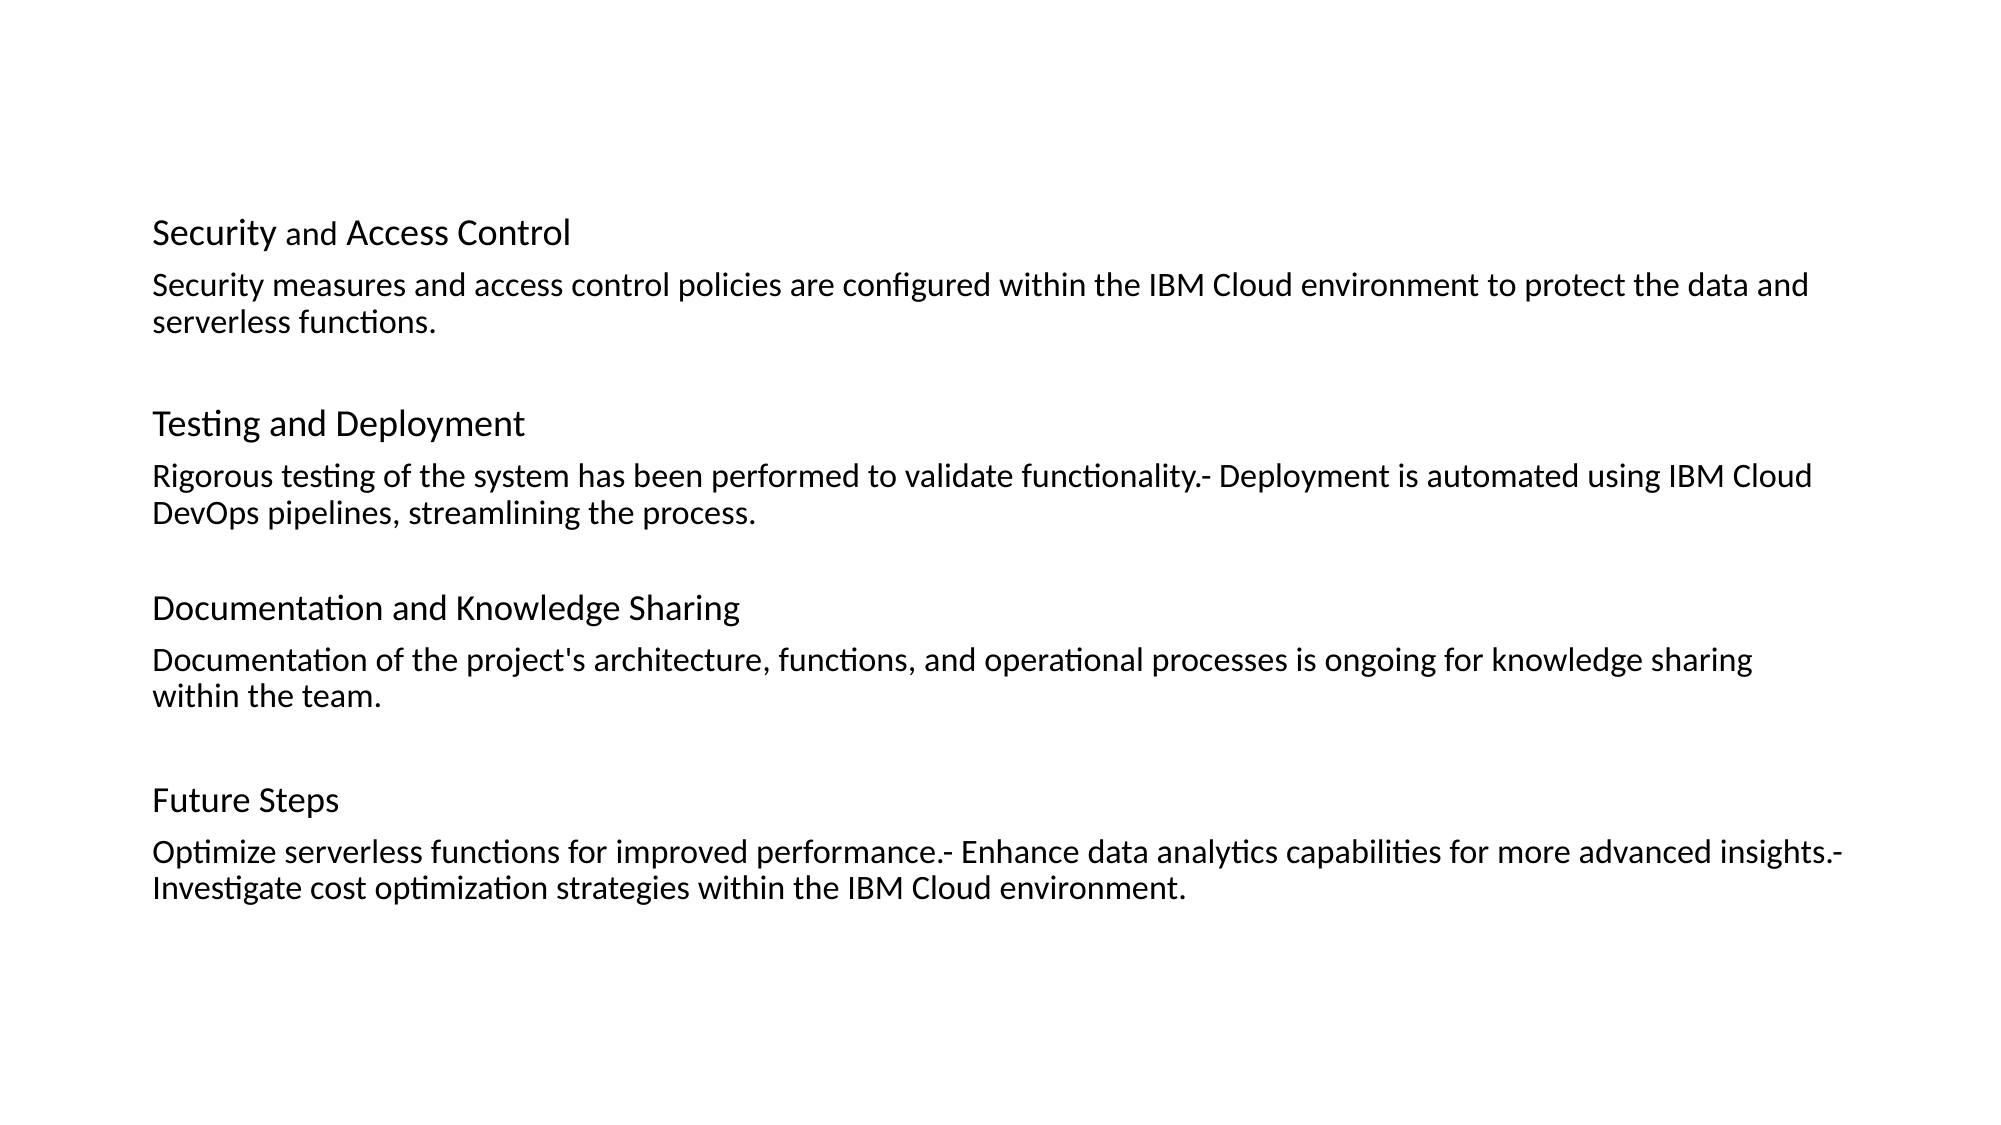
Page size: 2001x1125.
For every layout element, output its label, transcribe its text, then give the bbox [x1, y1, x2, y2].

list Security and Access Control Security measures and access control policies are configured within the IBM Cloud environment to protect the data and serverless functions. Testing and Deployment Rigorous testing of the system has been performed to validate functionality.- Deployment is automated using IBM Cloud DevOps pipelines, streamlining the process. Documentation and Knowledge Sharing Documentation of the project's architecture, functions, and operational processes is ongoing for knowledge sharing within the team. Future Steps Optimize serverless functions for improved performance.- Enhance data analytics capabilities for more advanced insights.- Investigate cost optimization strategies within the IBM Cloud environment. [137, 205, 1863, 920]
